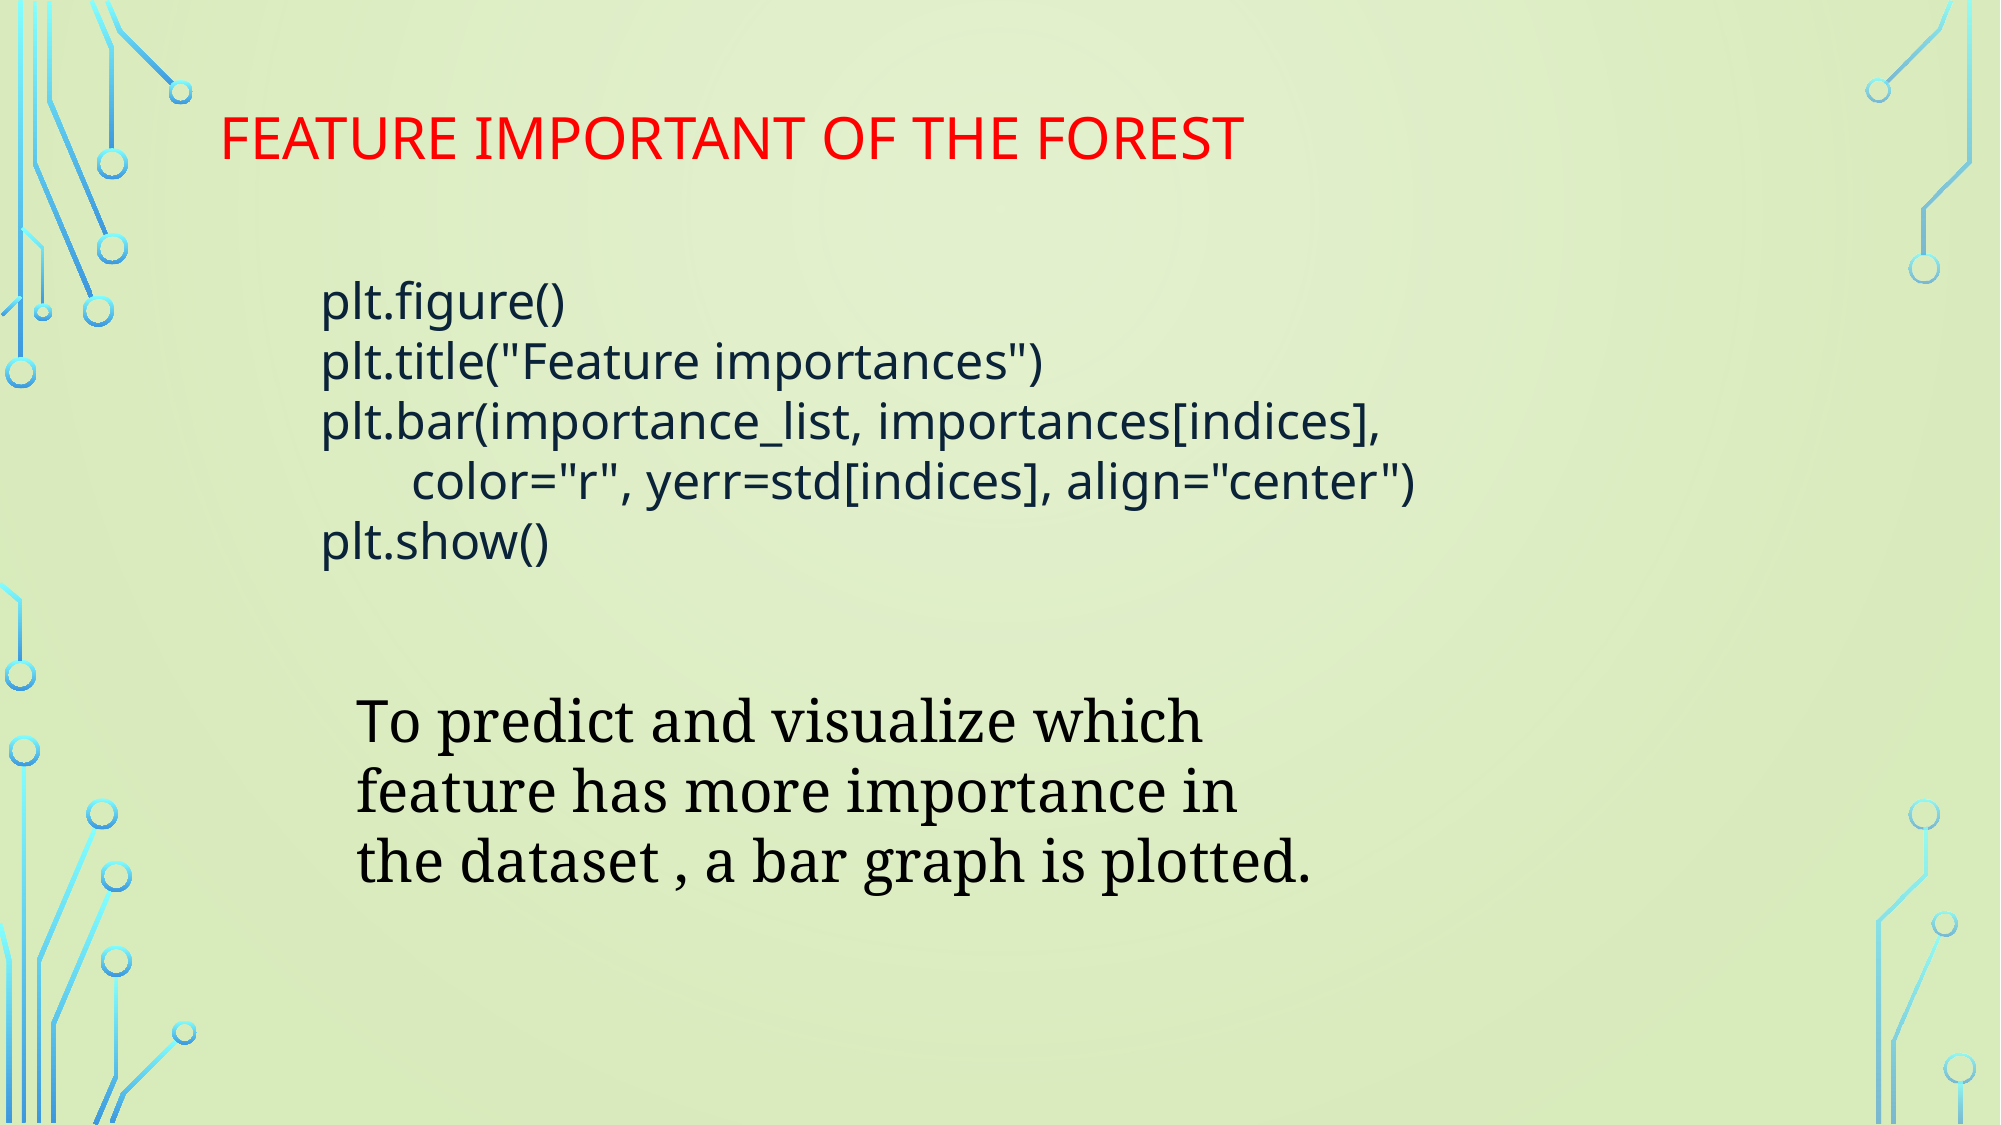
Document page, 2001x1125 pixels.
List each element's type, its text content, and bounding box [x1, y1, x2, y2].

text_box plt.figure() plt.title("Feature importances") plt.bar(importance_list, importances[indices], color="r", yerr=std[indices], align="center") plt.show() [305, 262, 1432, 578]
text_box To predict and visualize which feature has more importance in the dataset , a bar graph is plotted. [341, 677, 1342, 902]
title Feature important of the forest [204, 19, 1830, 263]
